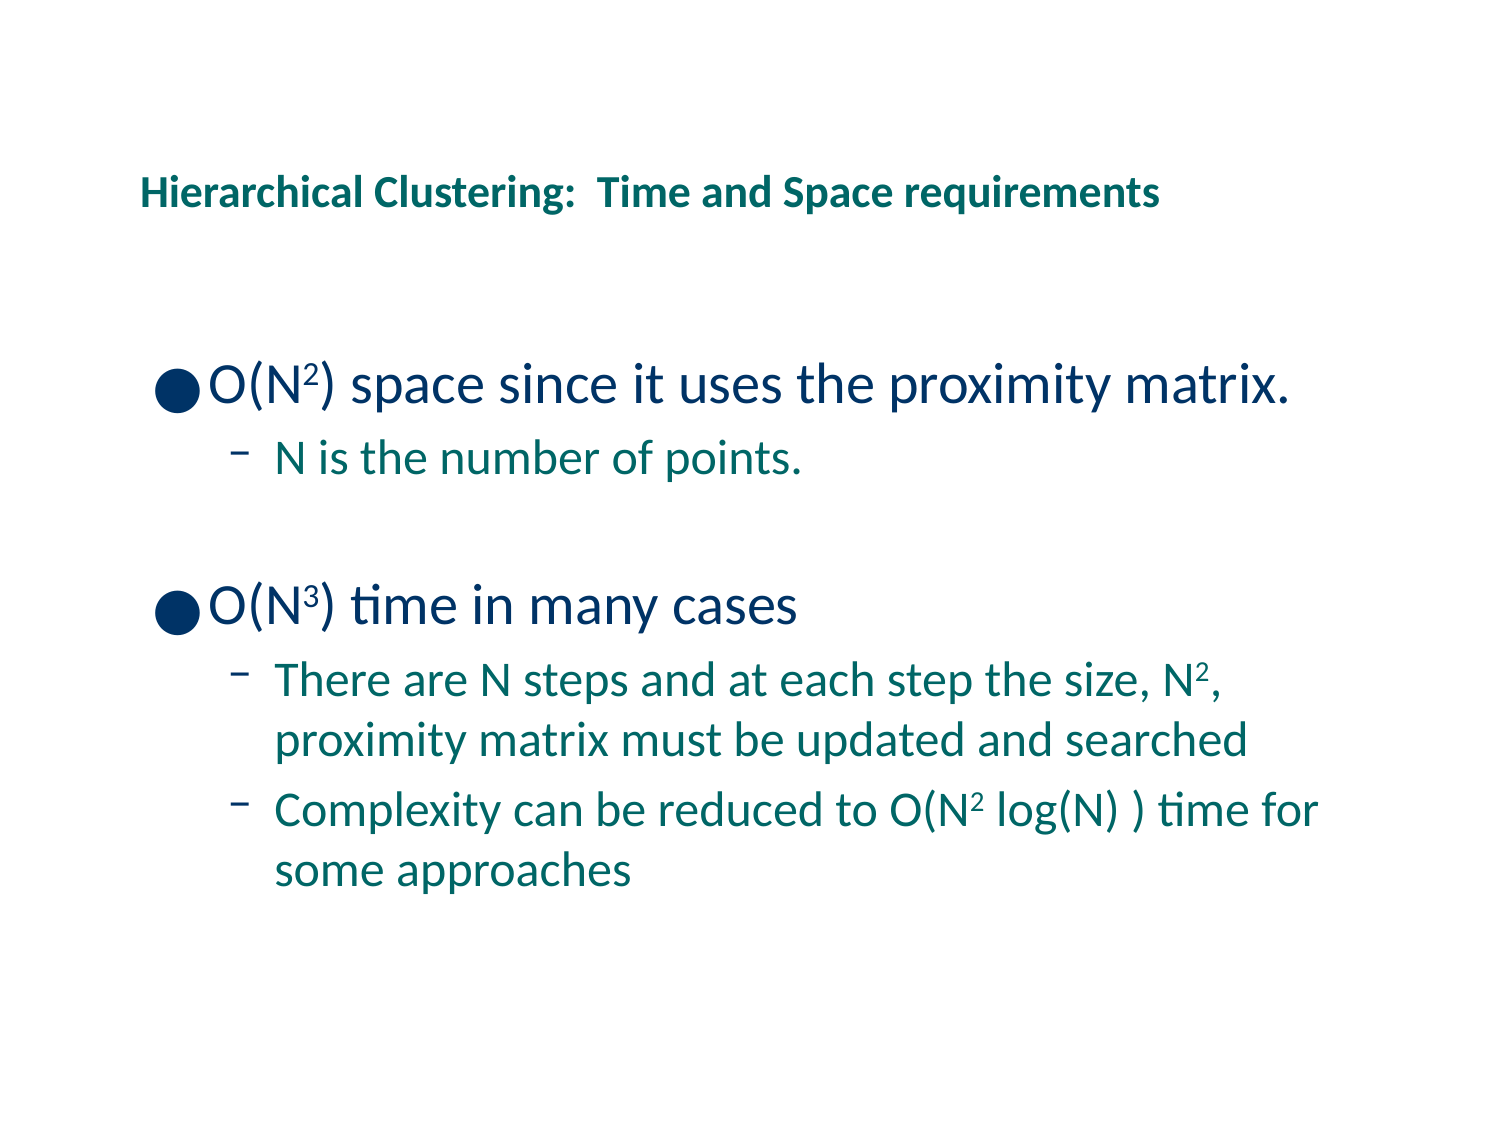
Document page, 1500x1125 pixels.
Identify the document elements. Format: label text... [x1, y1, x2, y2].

title Hierarchical Clustering: Time and Space requirements [125, 125, 1425, 225]
list O(N2) space since it uses the proximity matrix. N is the number of points. O(N3) time in many cases There are N steps and at each step the size, N2, proximity matrix must be updated and searched Complexity can be reduced to O(N2 log(N) ) time for some approaches [137, 337, 1400, 999]
